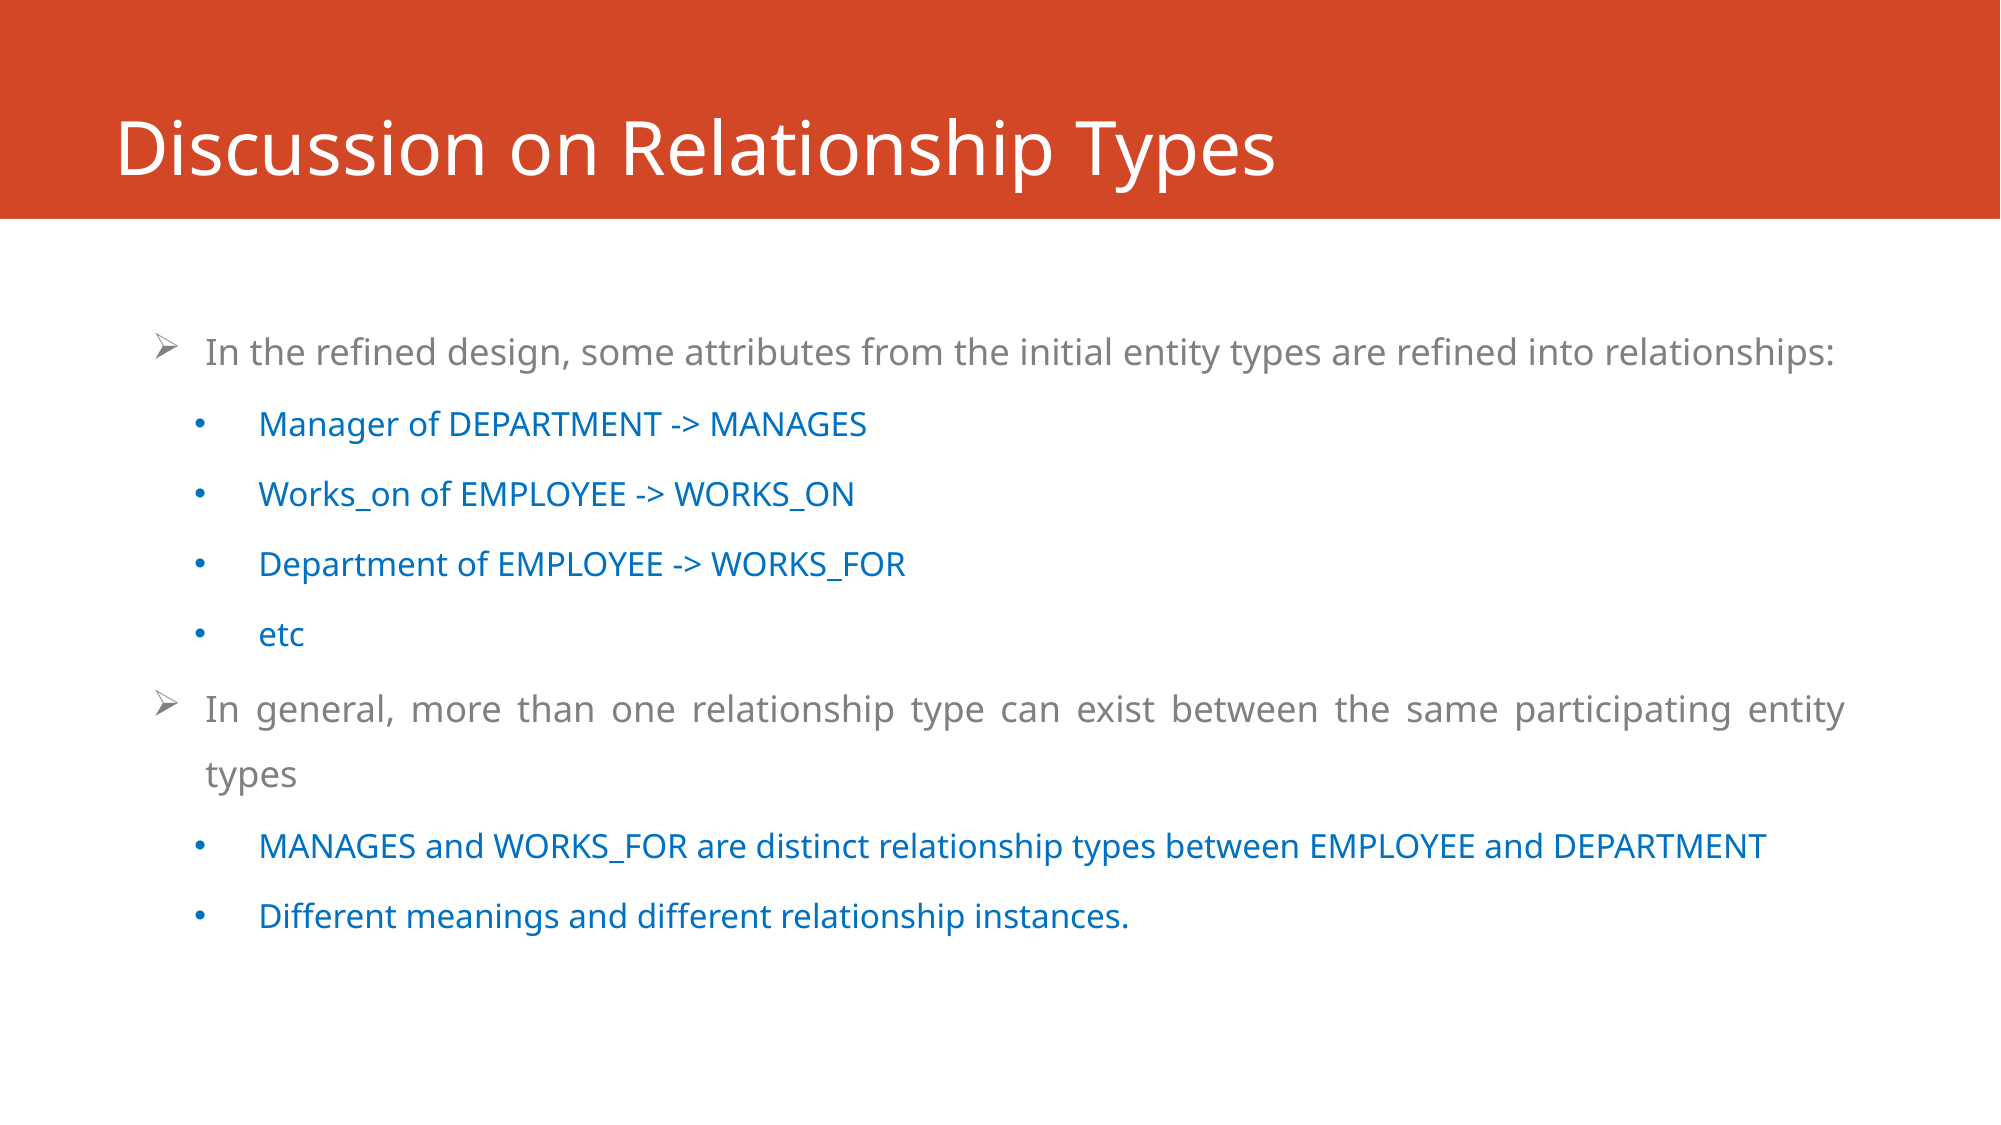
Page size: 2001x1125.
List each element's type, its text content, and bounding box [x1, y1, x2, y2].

title Discussion on Relationship Types [99, 0, 1863, 199]
list In the refined design, some attributes from the initial entity types are refined into relationships: Manager of DEPARTMENT -> MANAGES Works_on of EMPLOYEE -> WORKS_ON Department of EMPLOYEE -> WORKS_FOR etc In general, more than one relationship type can exist between the same participating entity types MANAGES and WORKS_FOR are distinct relationship types between EMPLOYEE and DEPARTMENT Different meanings and different relationship instances. [137, 299, 1863, 1014]
